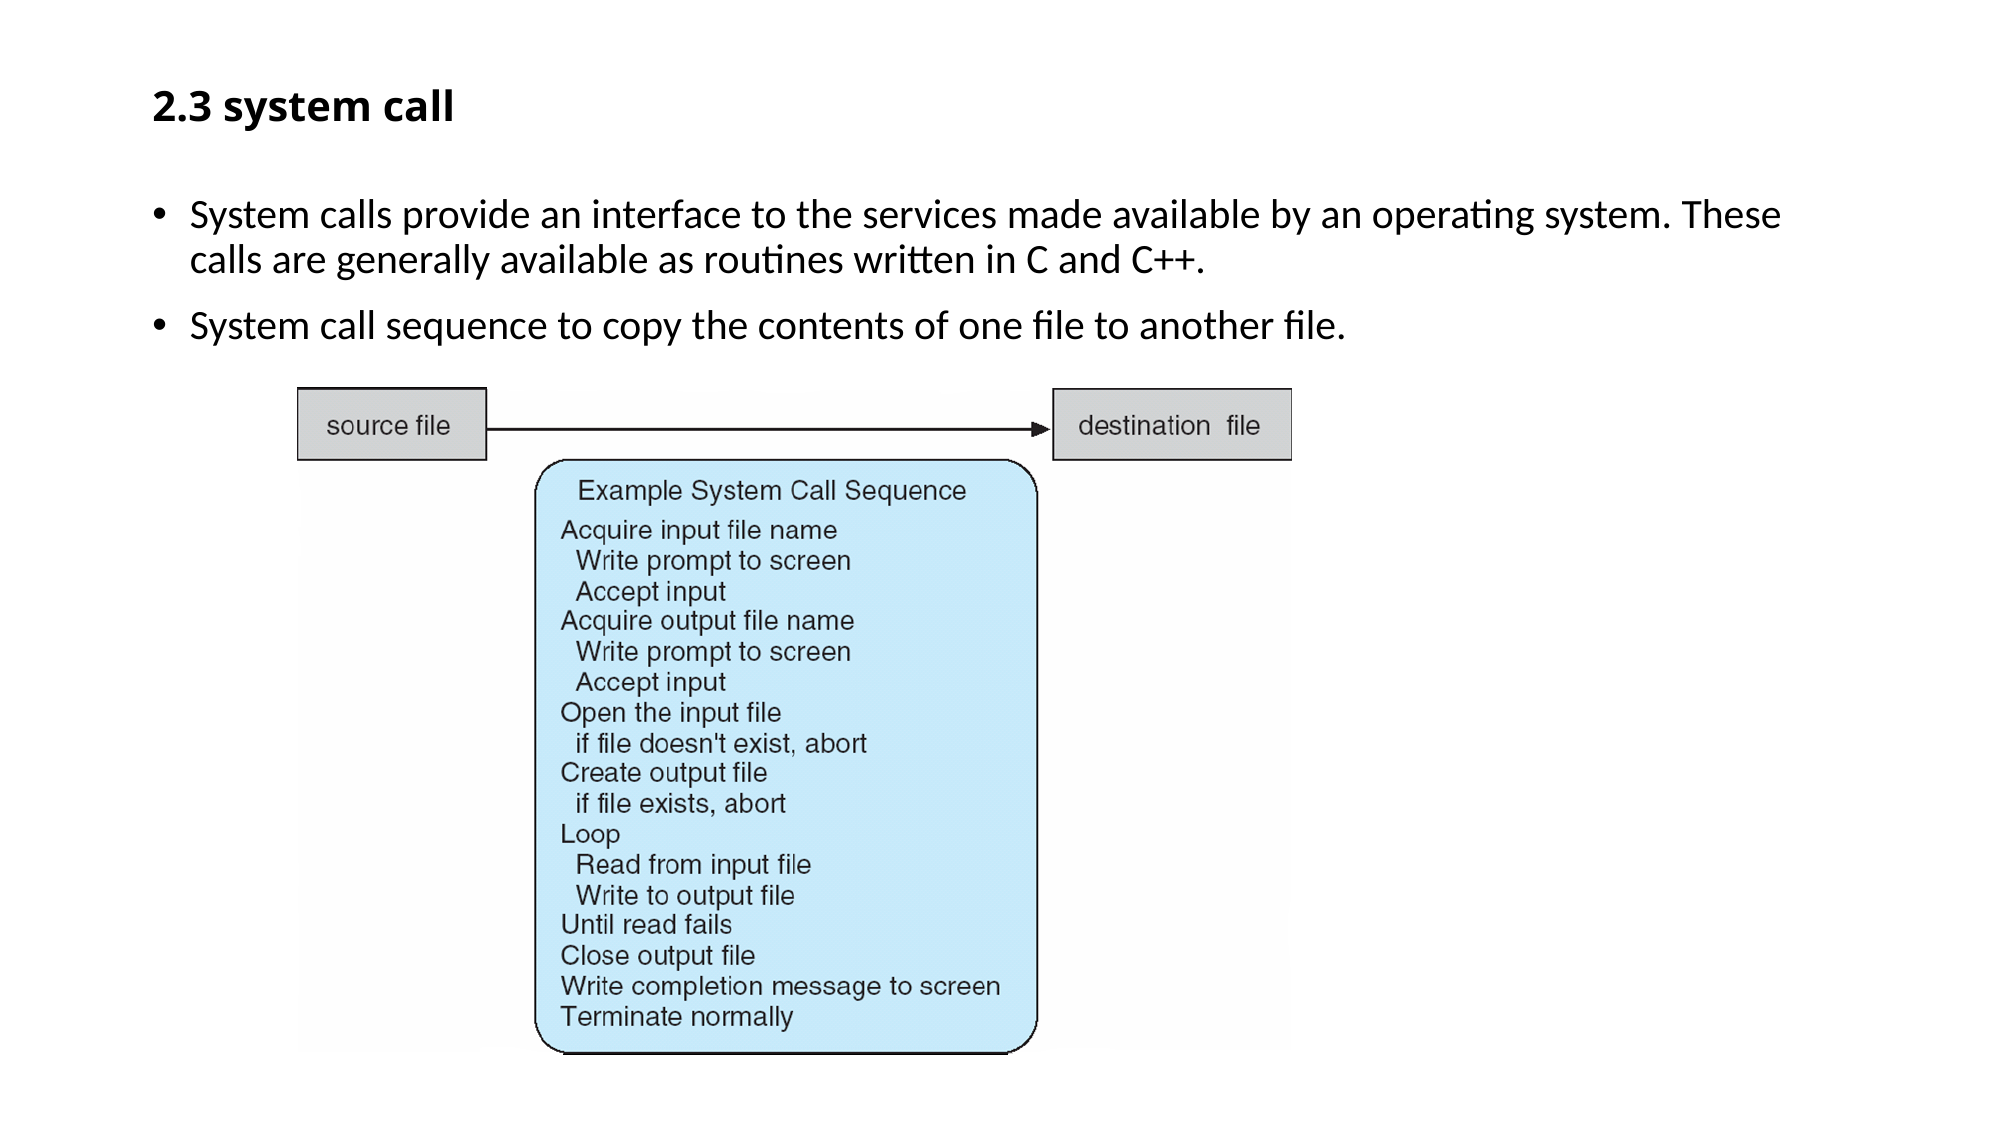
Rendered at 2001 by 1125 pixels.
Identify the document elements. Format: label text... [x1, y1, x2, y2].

list System calls provide an interface to the services made available by an operating system. These calls are generally available as routines written in C and C++. System call sequence to copy the contents of one file to another file. [137, 185, 1863, 1125]
picture [289, 379, 1298, 1063]
title 2.3 system call [137, 59, 1863, 157]
